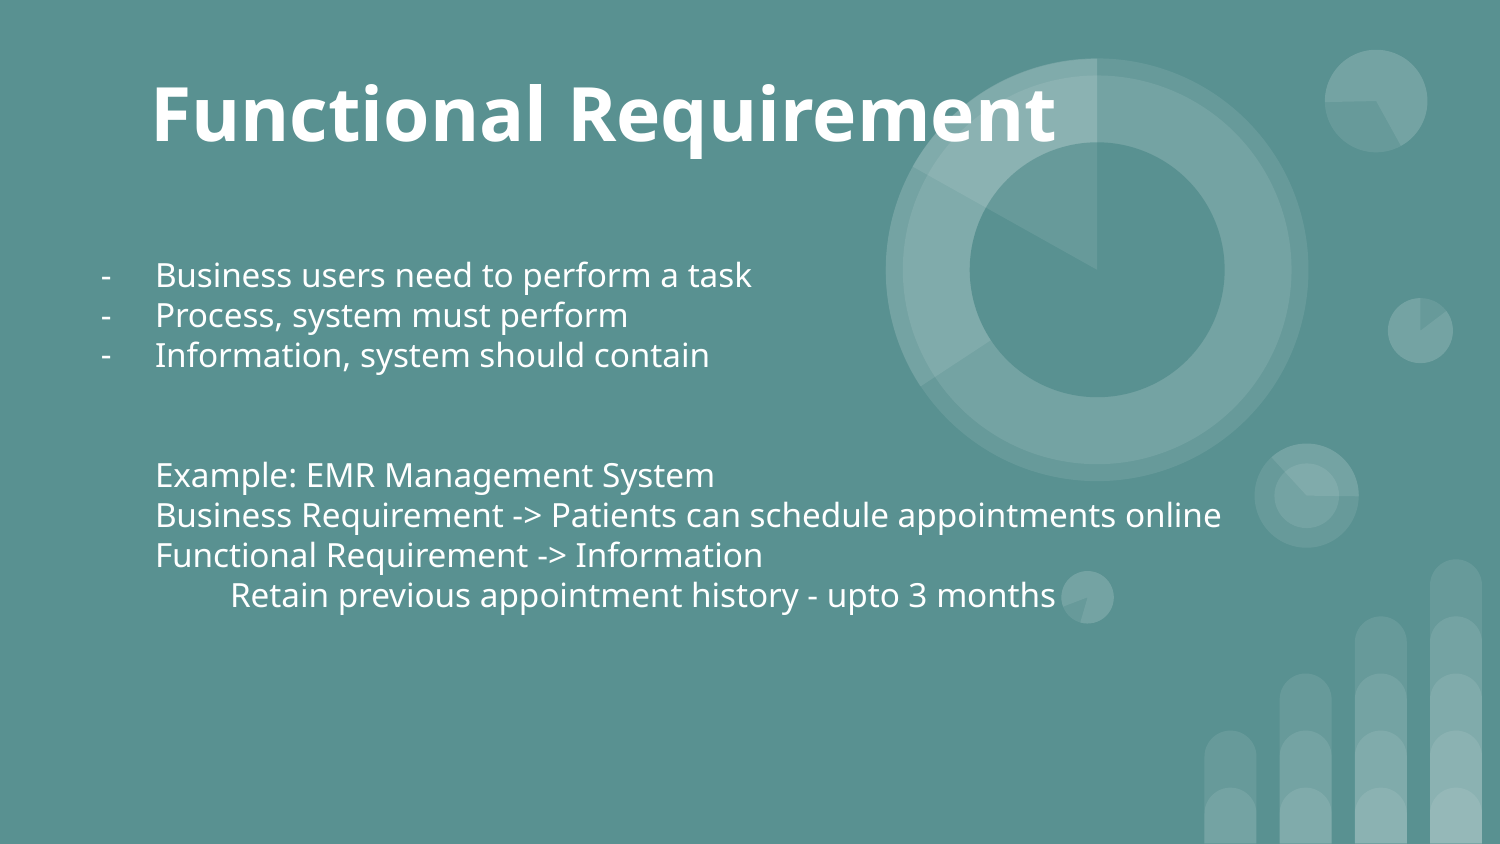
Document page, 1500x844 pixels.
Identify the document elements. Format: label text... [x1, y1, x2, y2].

title Functional Requirement [135, 67, 1387, 157]
subtitle Business users need to perform a task Process, system must perform Information, system should contain Example: EMR Management System Business Requirement -> Patients can schedule appointments online Functional Requirement -> Information Retain previous appointment history - upto 3 months [65, 239, 1422, 803]
